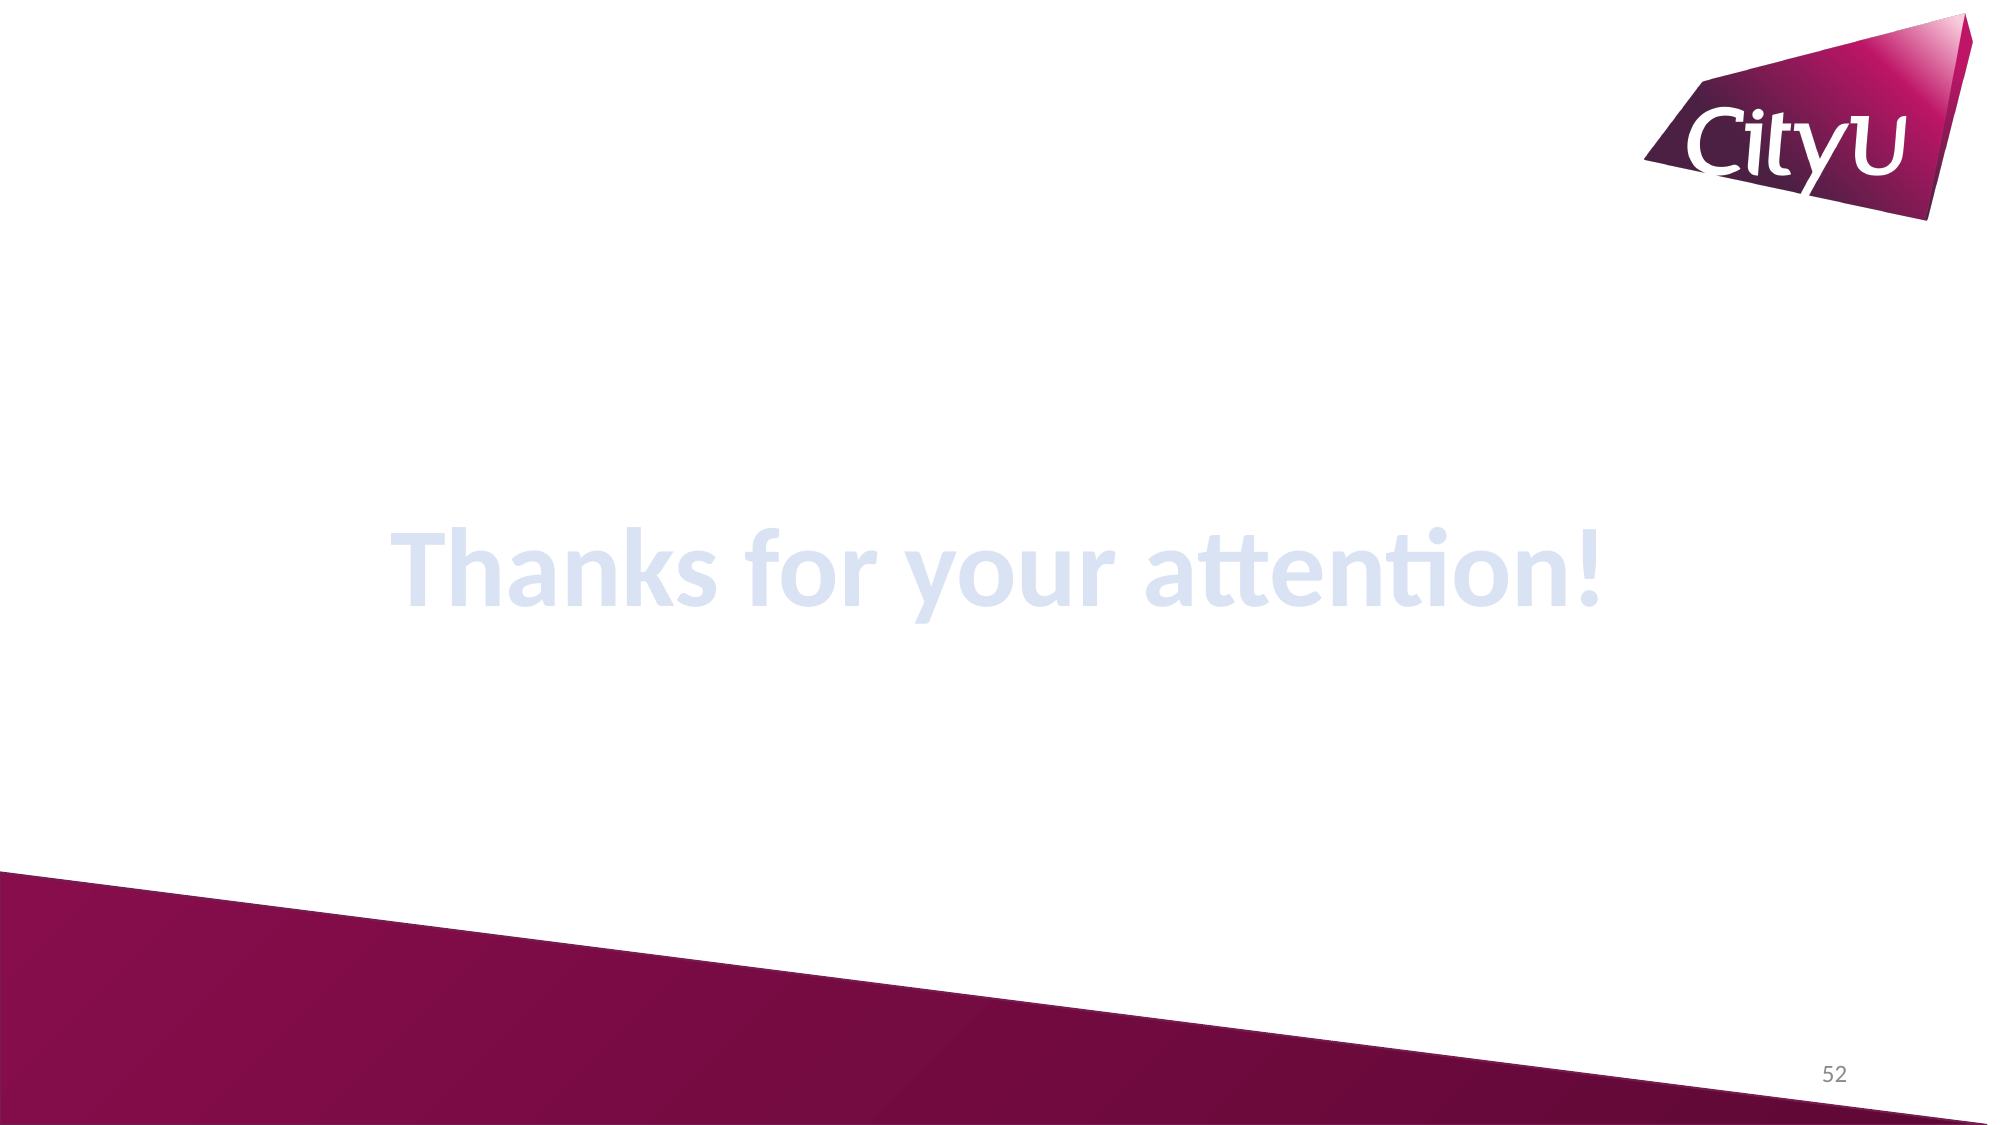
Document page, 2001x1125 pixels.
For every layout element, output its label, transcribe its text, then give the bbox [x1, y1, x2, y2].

text_box Thanks for your attention! [374, 486, 1625, 637]
picture [1644, 13, 1973, 221]
text_box [0, 871, 1988, 1125]
slide_number 52 [1412, 1042, 1863, 1103]
